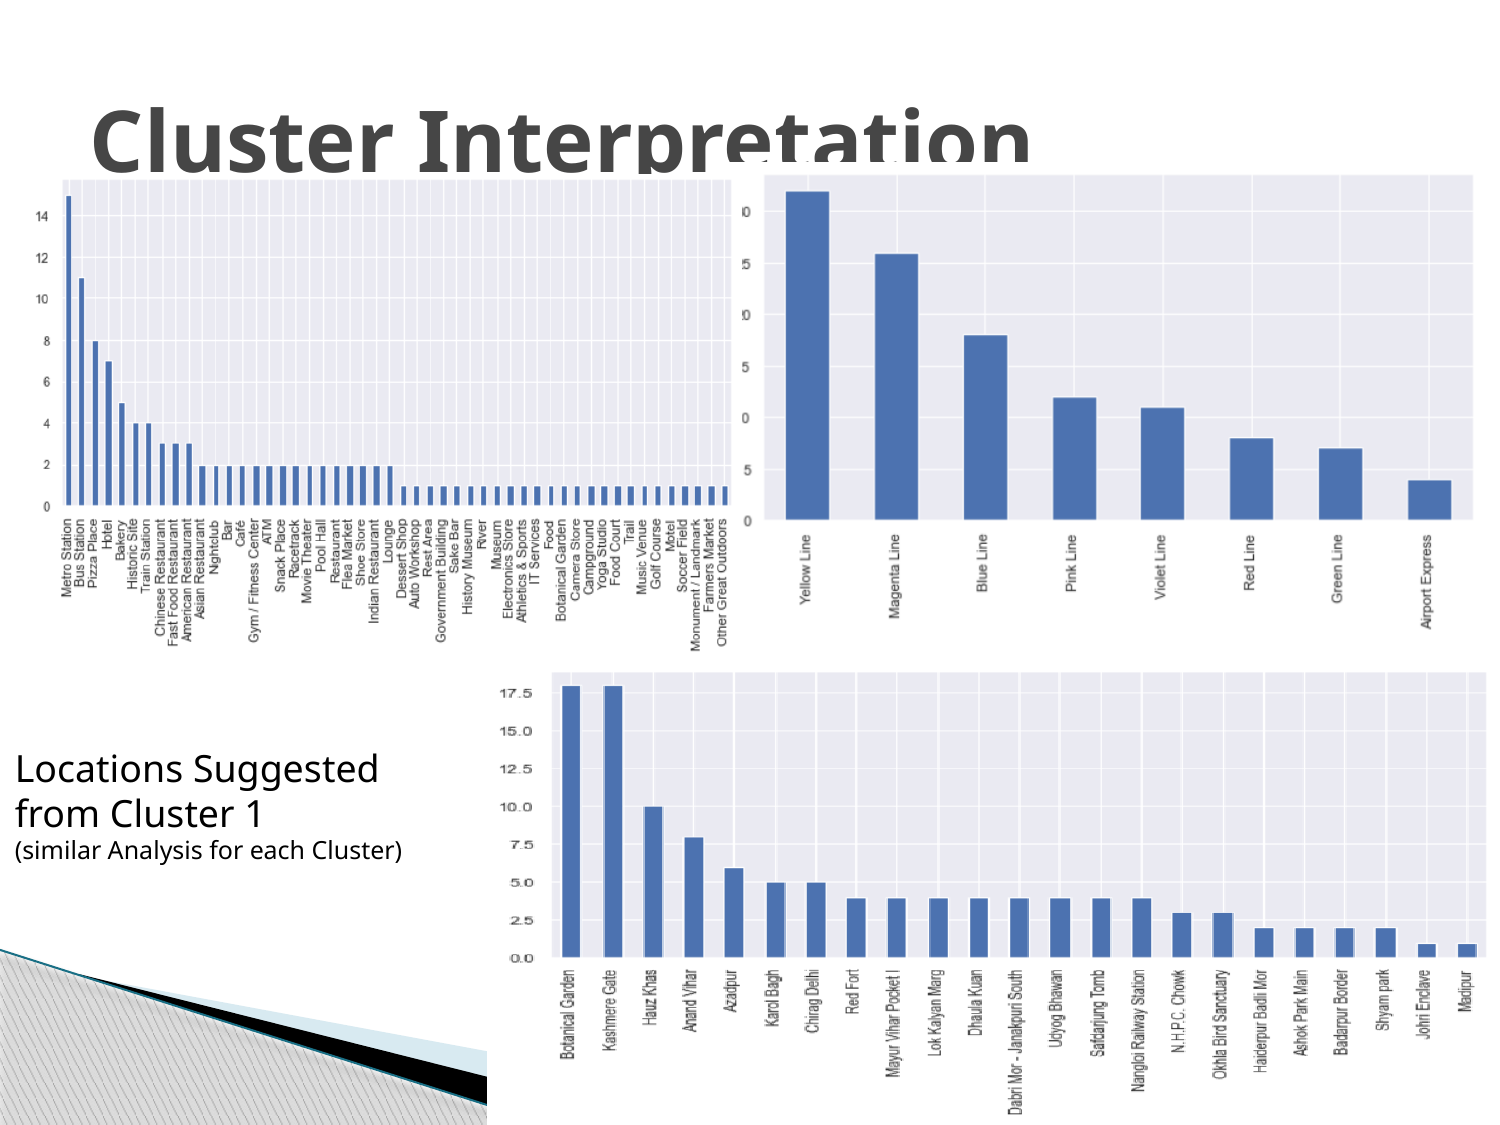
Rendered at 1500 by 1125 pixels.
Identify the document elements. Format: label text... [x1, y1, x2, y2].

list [487, 662, 1500, 1125]
title Cluster Interpretation [75, 45, 1425, 174]
text_box Locations Suggested from Cluster 1 (similar Analysis for each Cluster) [0, 737, 481, 873]
picture [24, 162, 1488, 663]
